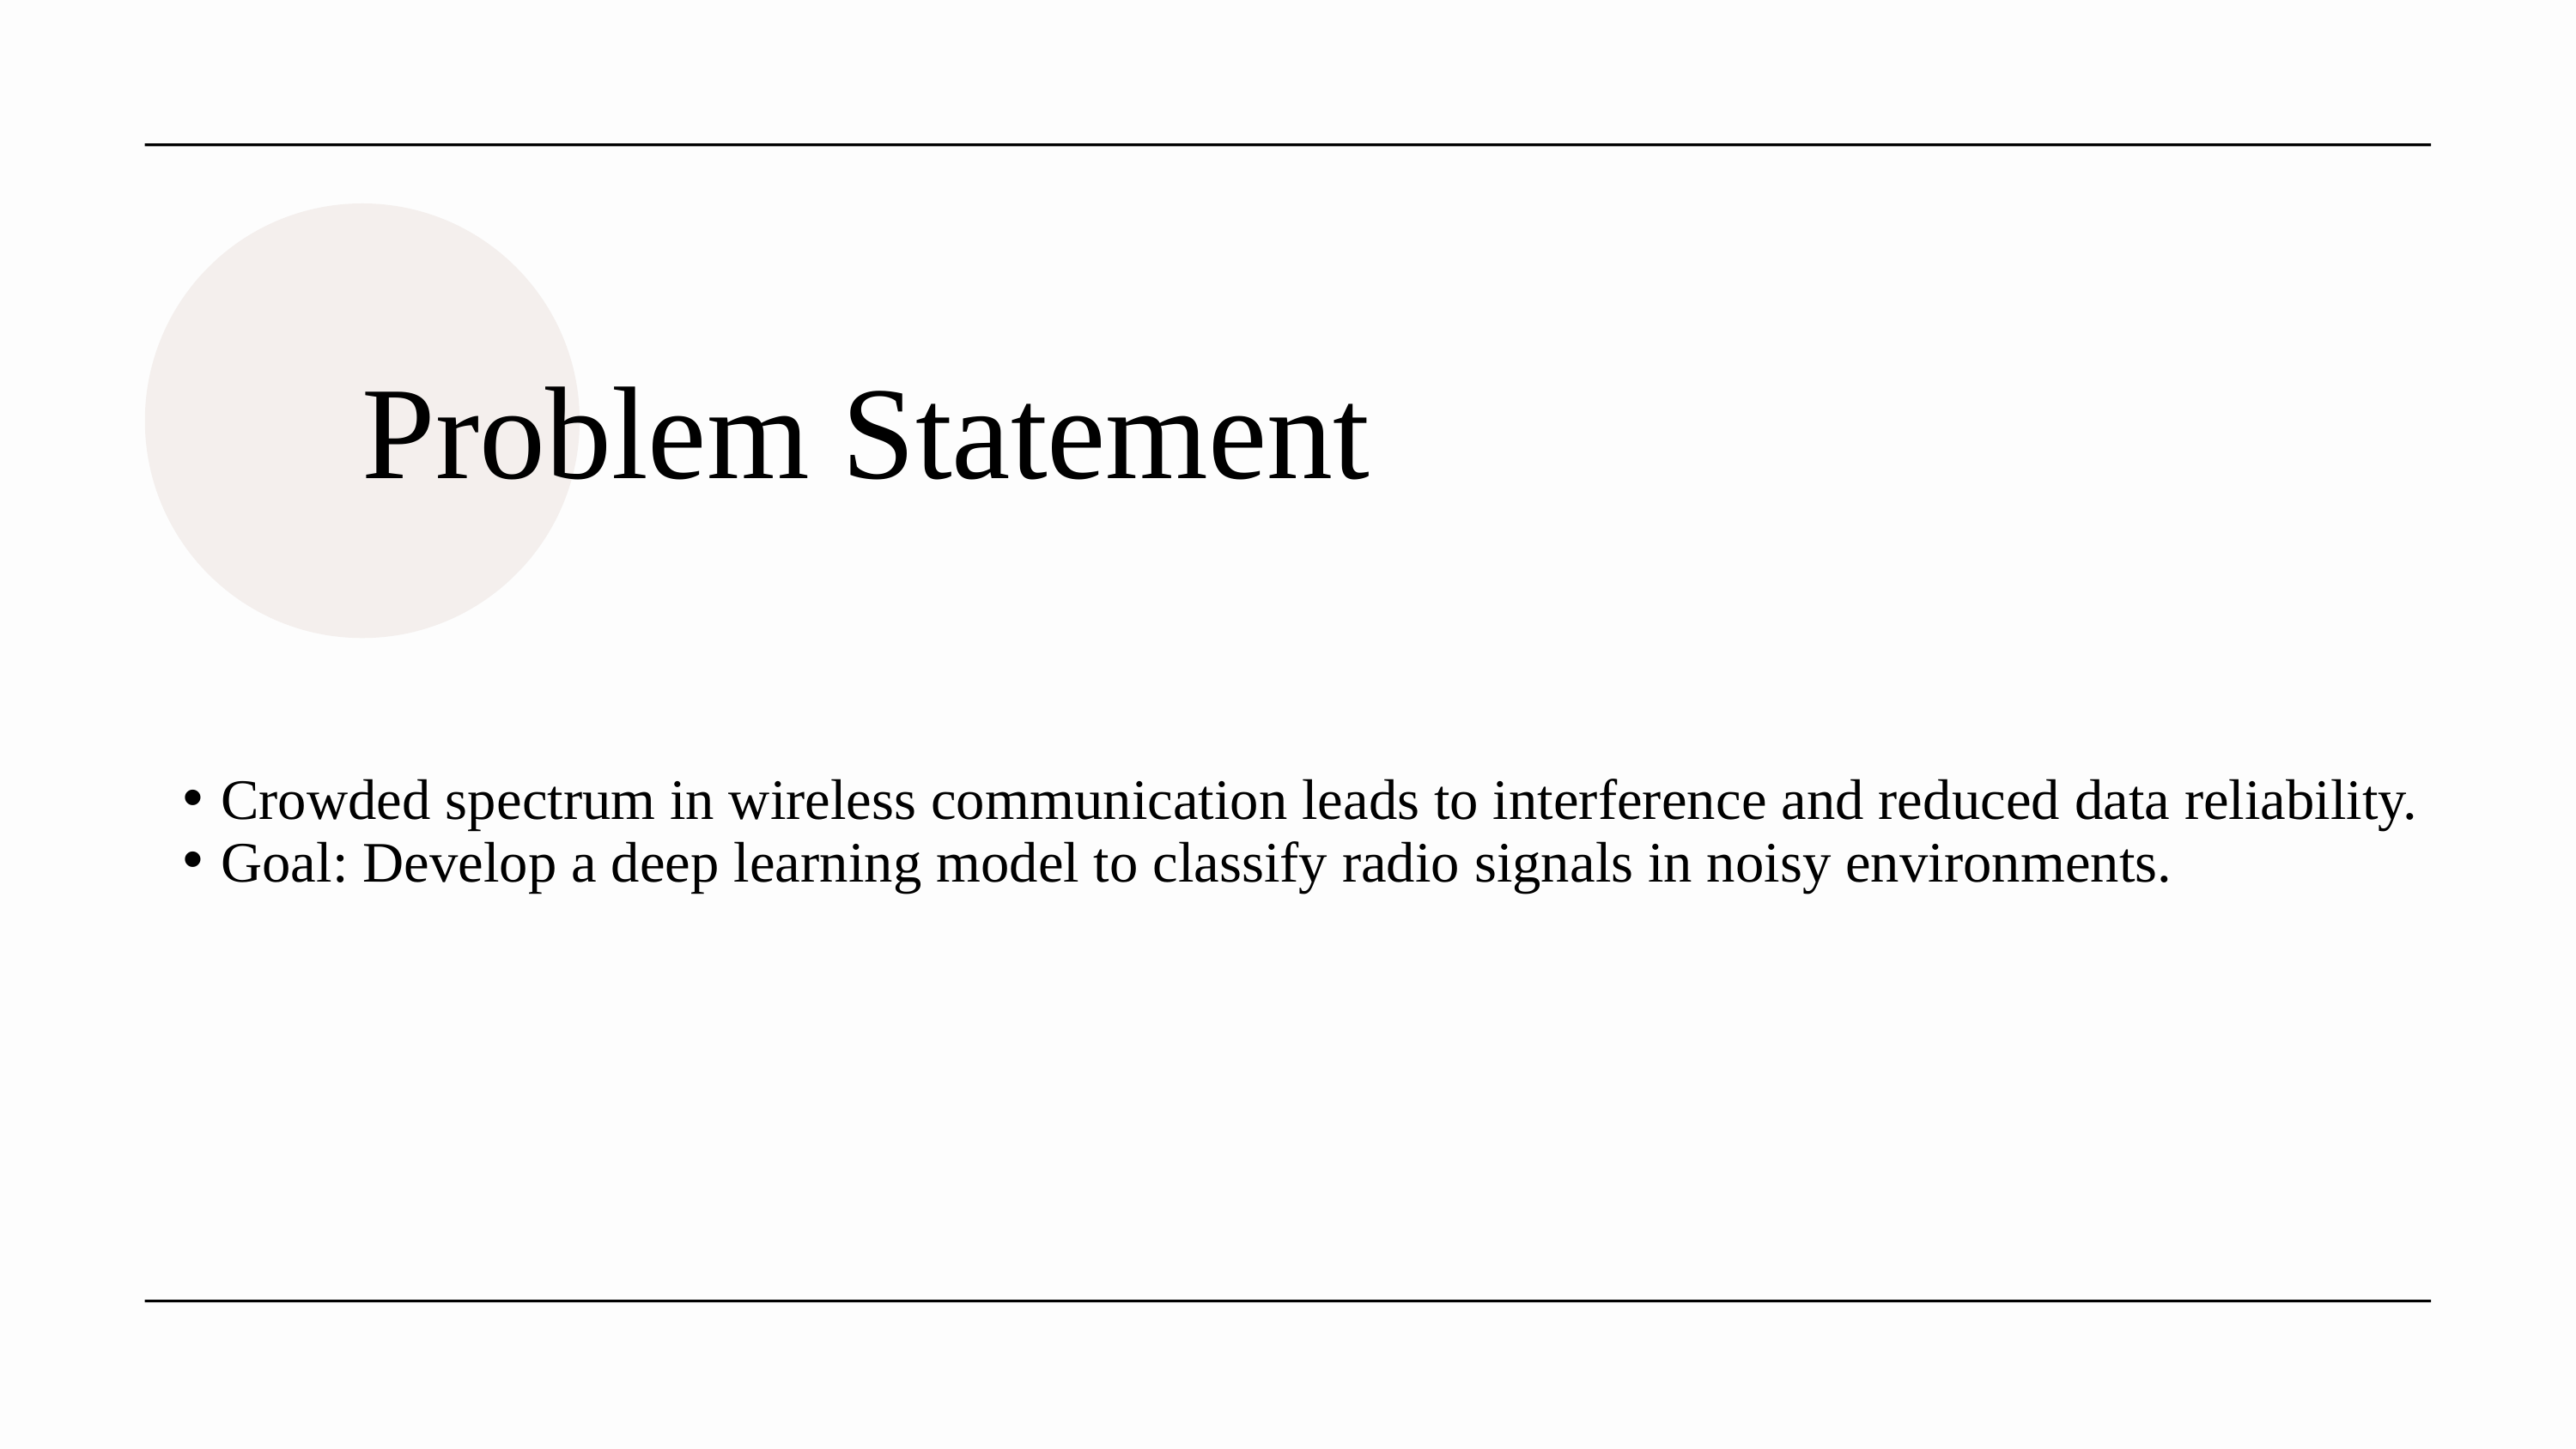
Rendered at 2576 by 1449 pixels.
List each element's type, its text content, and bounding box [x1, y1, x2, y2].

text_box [144, 203, 580, 639]
text_box Problem Statement [583, 319, 1854, 505]
text_box Crowded spectrum in wireless communication leads to interference and reduced data reliability. Goal: Develop a deep learning model to classify radio signals in noisy environments. [144, 767, 2432, 956]
